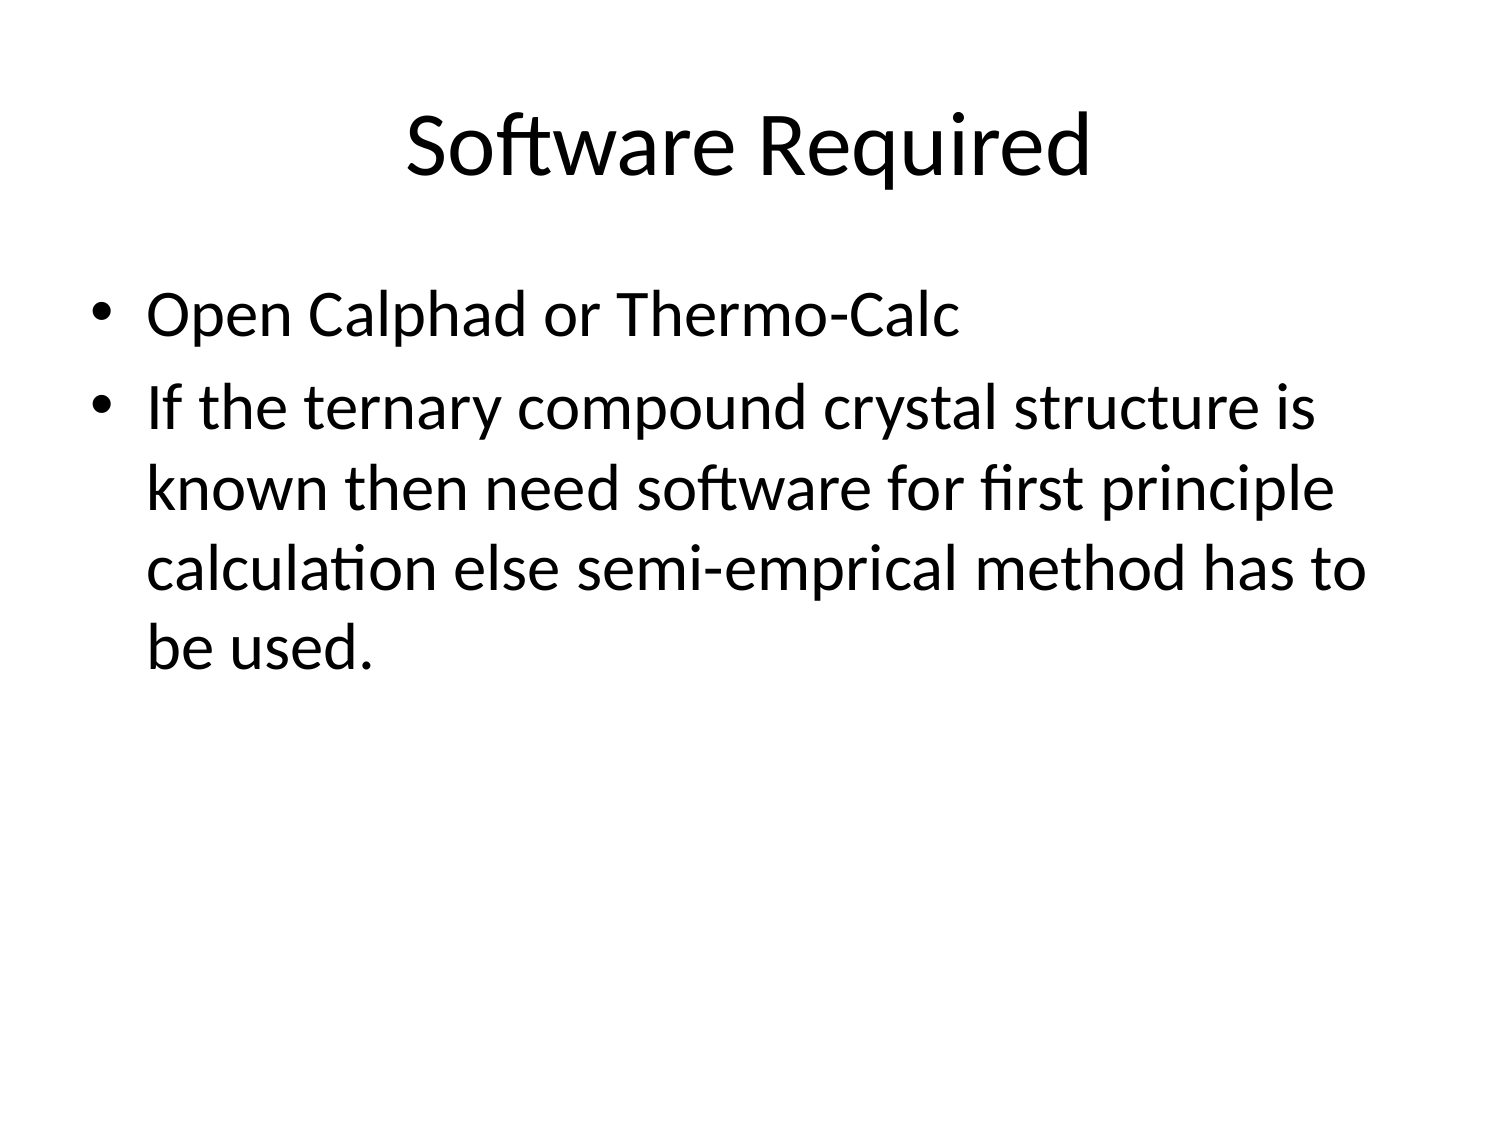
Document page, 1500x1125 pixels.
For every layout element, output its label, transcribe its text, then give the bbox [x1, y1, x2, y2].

list Open Calphad or Thermo-Calc If the ternary compound crystal structure is known then need software for first principle calculation else semi-emprical method has to be used. [75, 262, 1425, 1005]
title Software Required [75, 45, 1425, 233]
